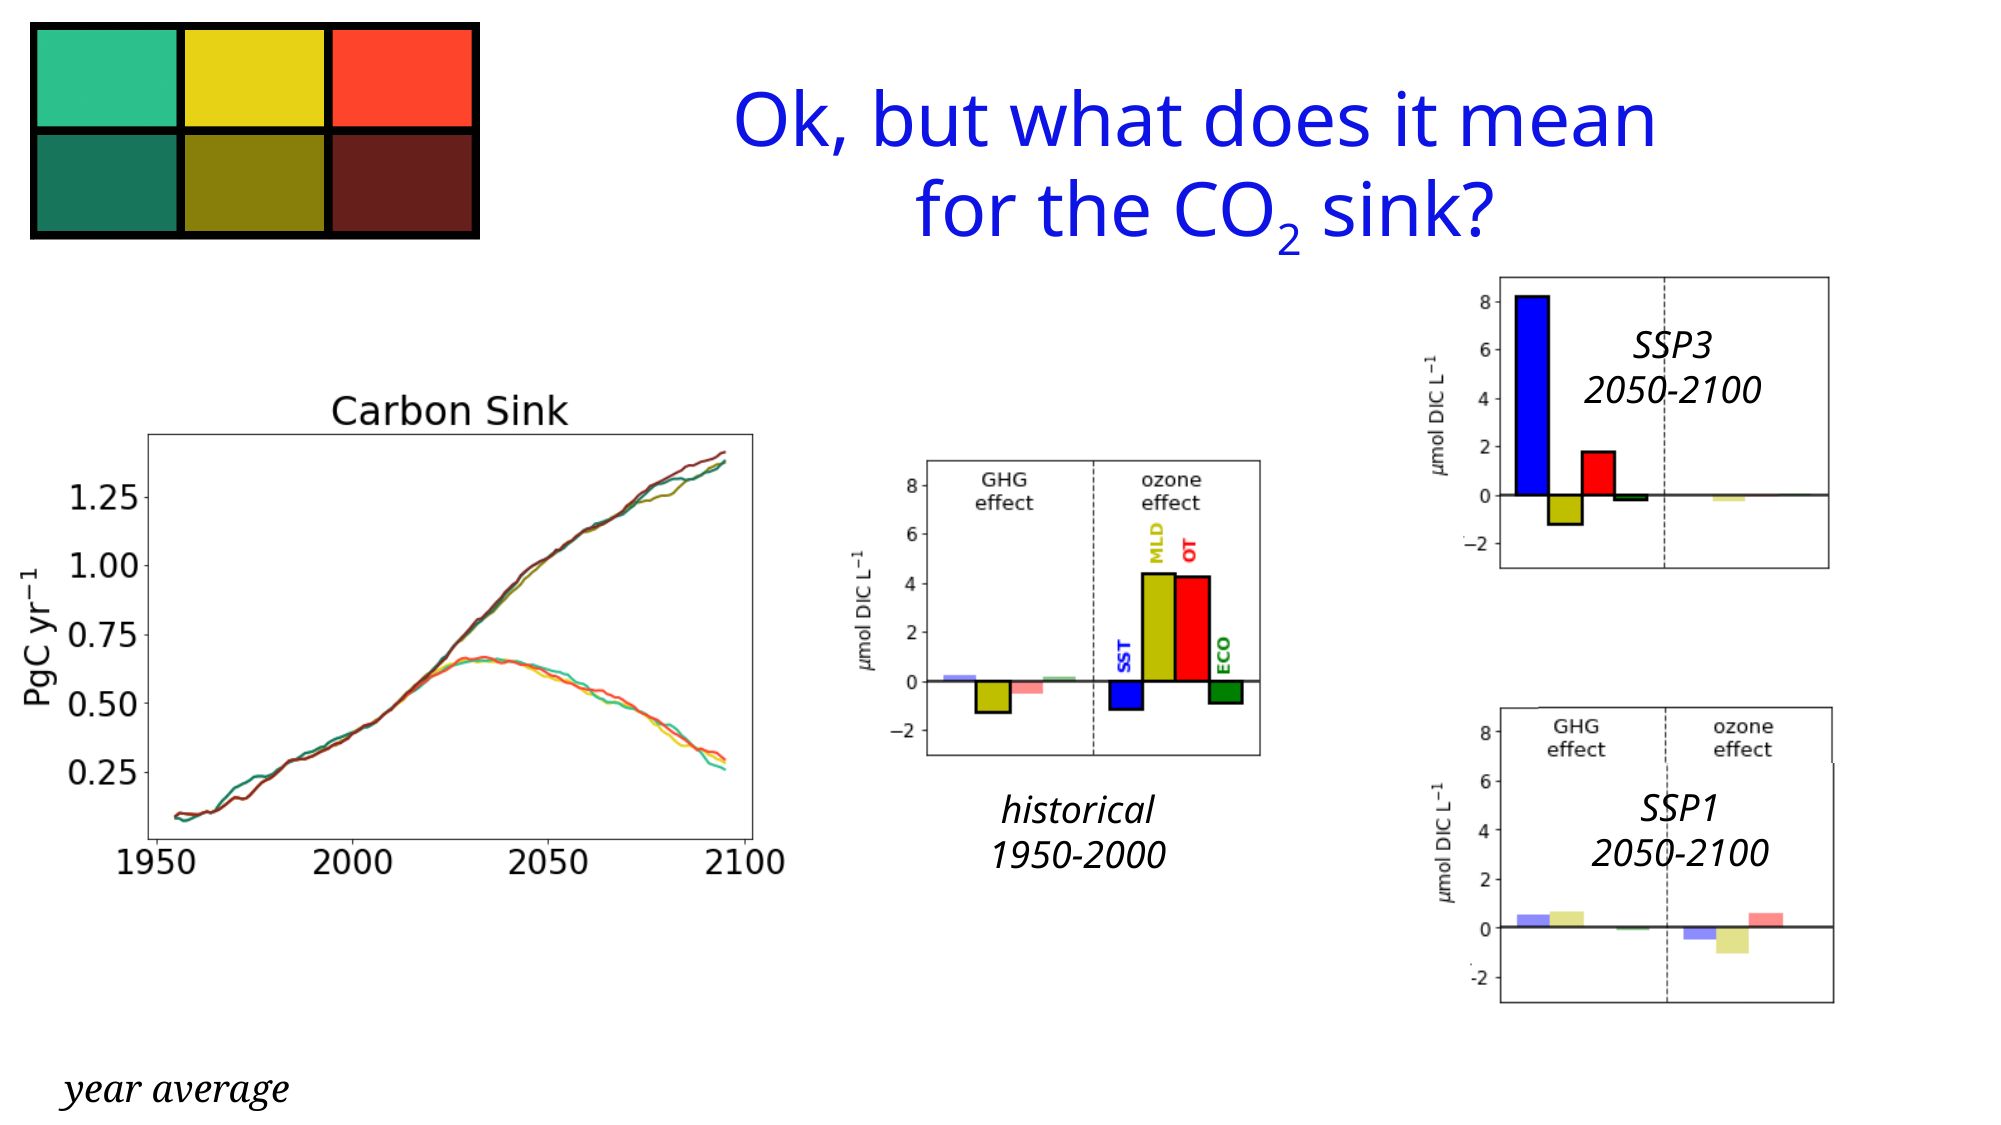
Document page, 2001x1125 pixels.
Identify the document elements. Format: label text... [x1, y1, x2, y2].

picture [30, 21, 481, 241]
picture [1421, 687, 1852, 1014]
title Ok, but what does it mean for the CO2 sink? [548, 59, 1863, 278]
text_box historical 1950-2000 [974, 782, 1182, 884]
text_box year average [0, 1057, 402, 1118]
picture [1413, 259, 1840, 586]
picture [8, 386, 795, 886]
picture [840, 455, 1280, 782]
